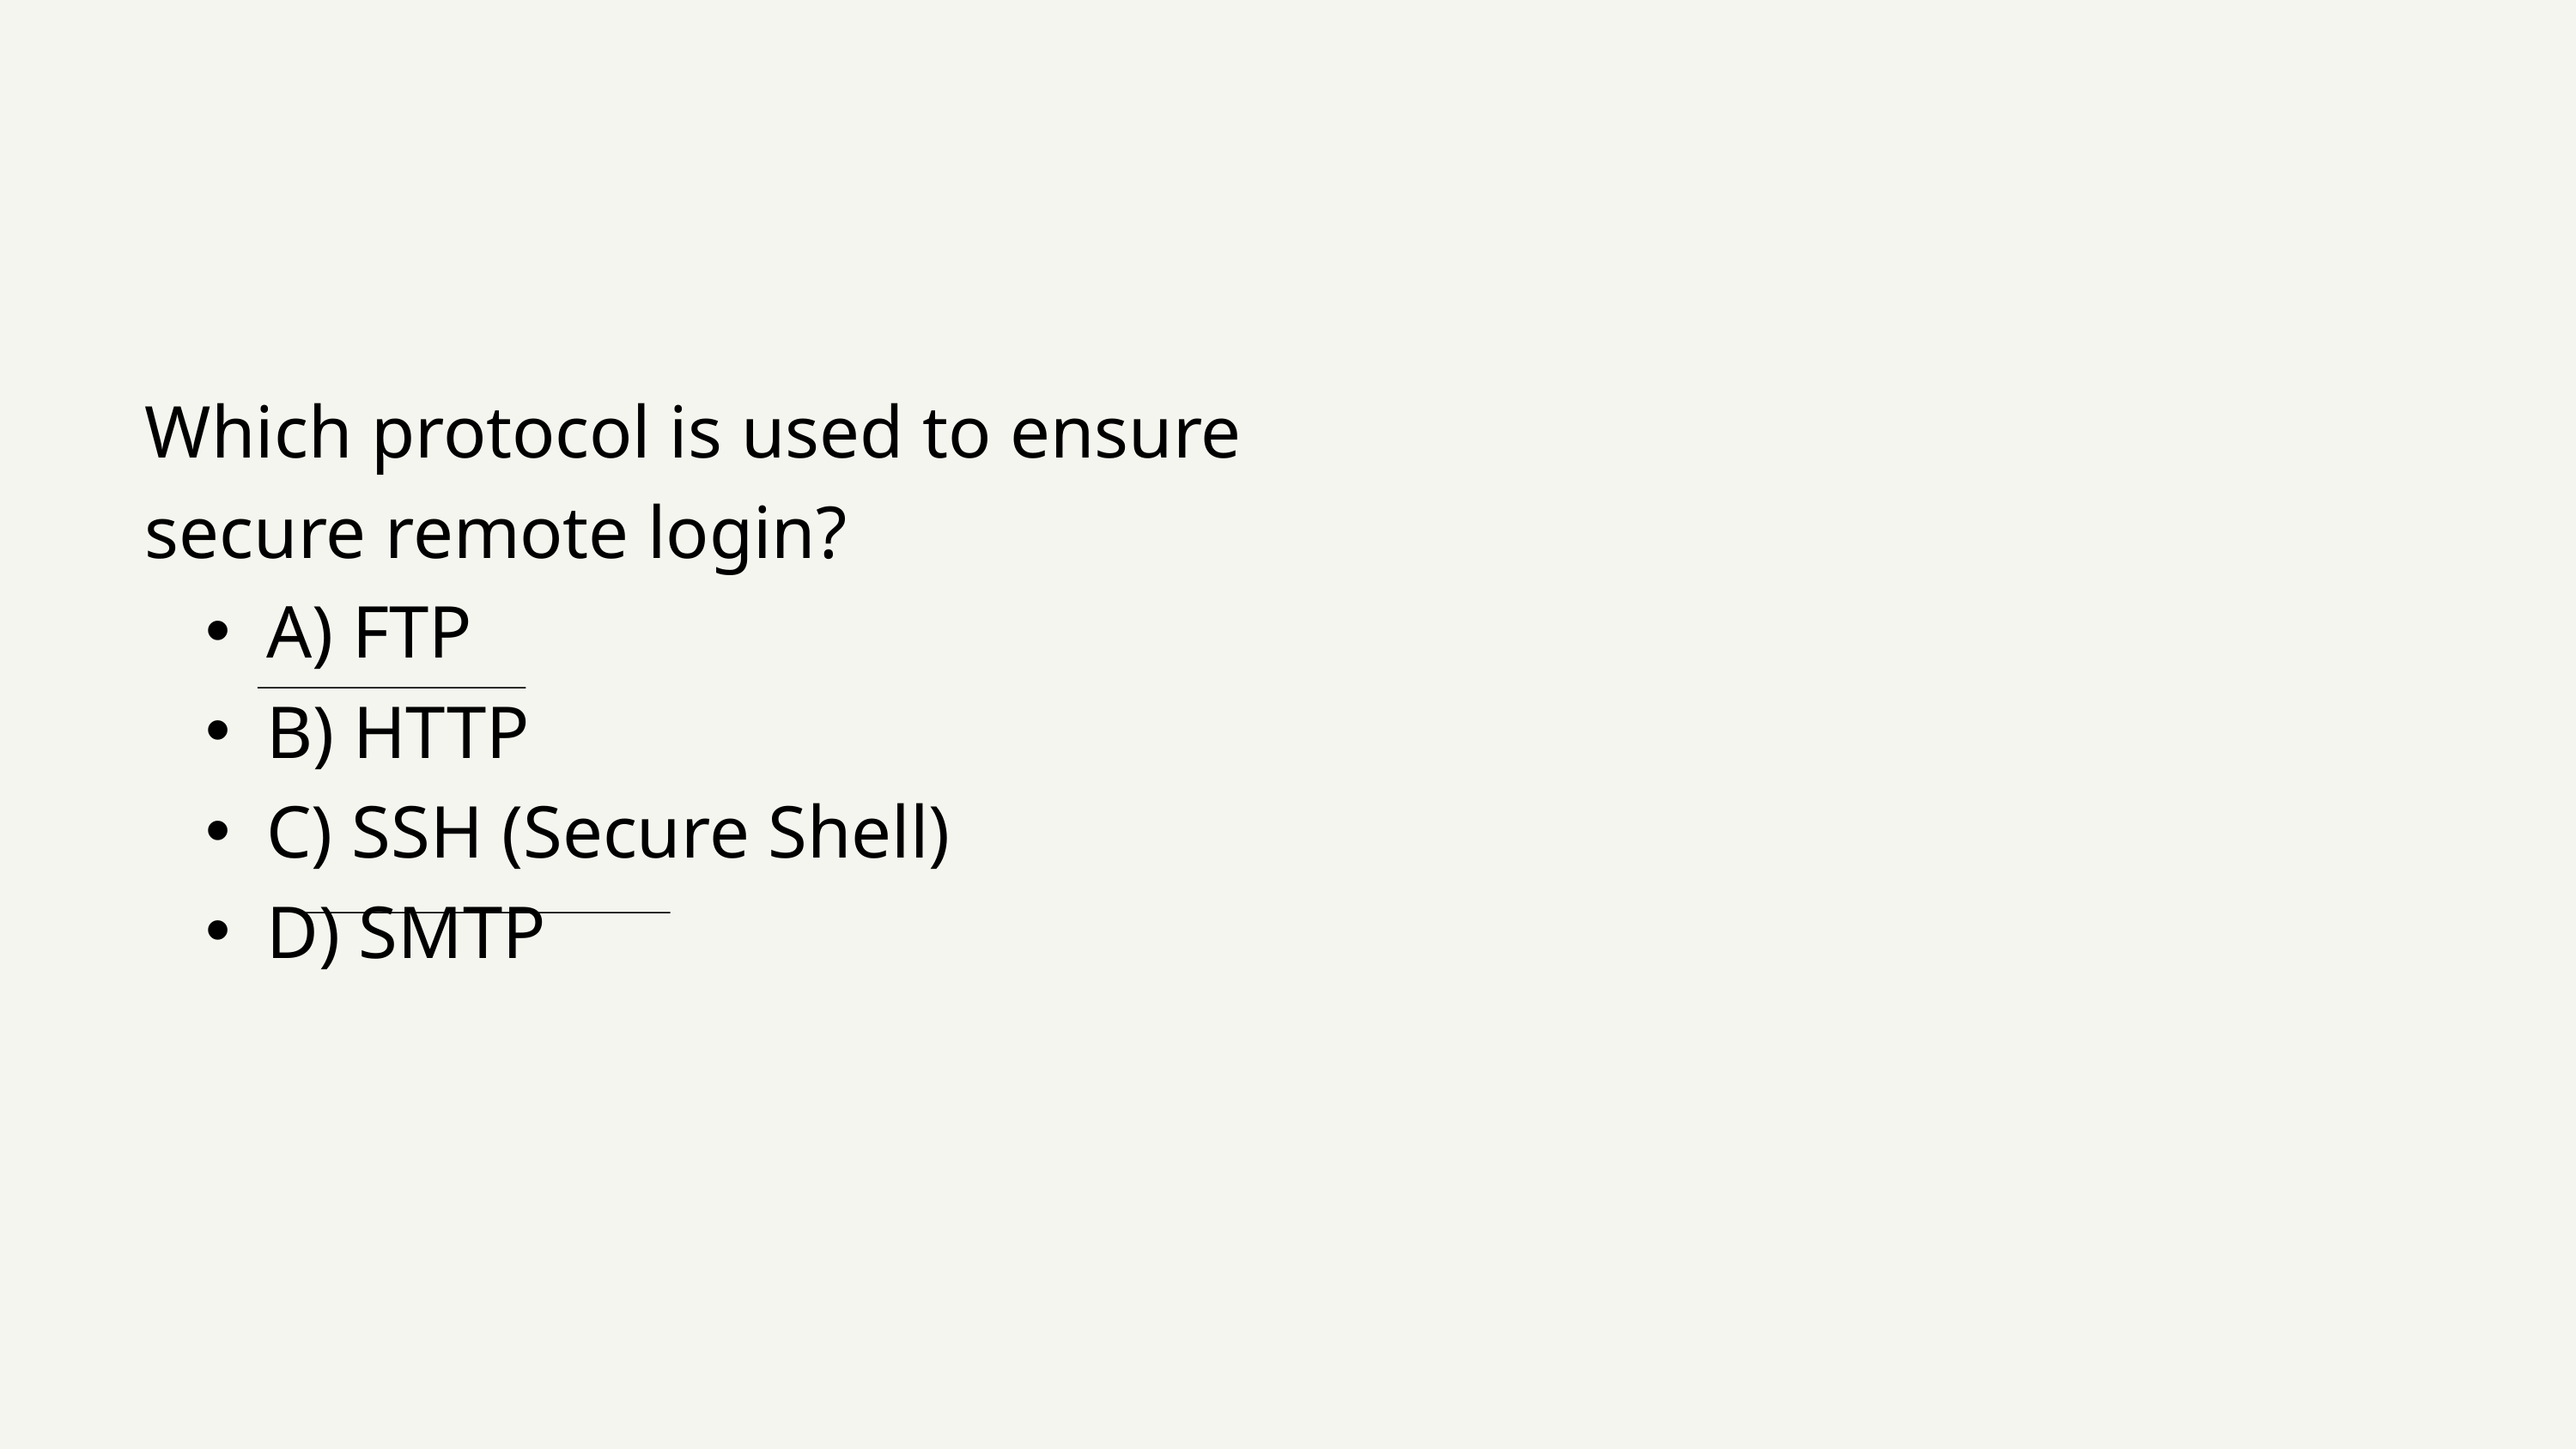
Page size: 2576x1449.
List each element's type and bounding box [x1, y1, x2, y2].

text_box [144, 384, 1426, 1065]
